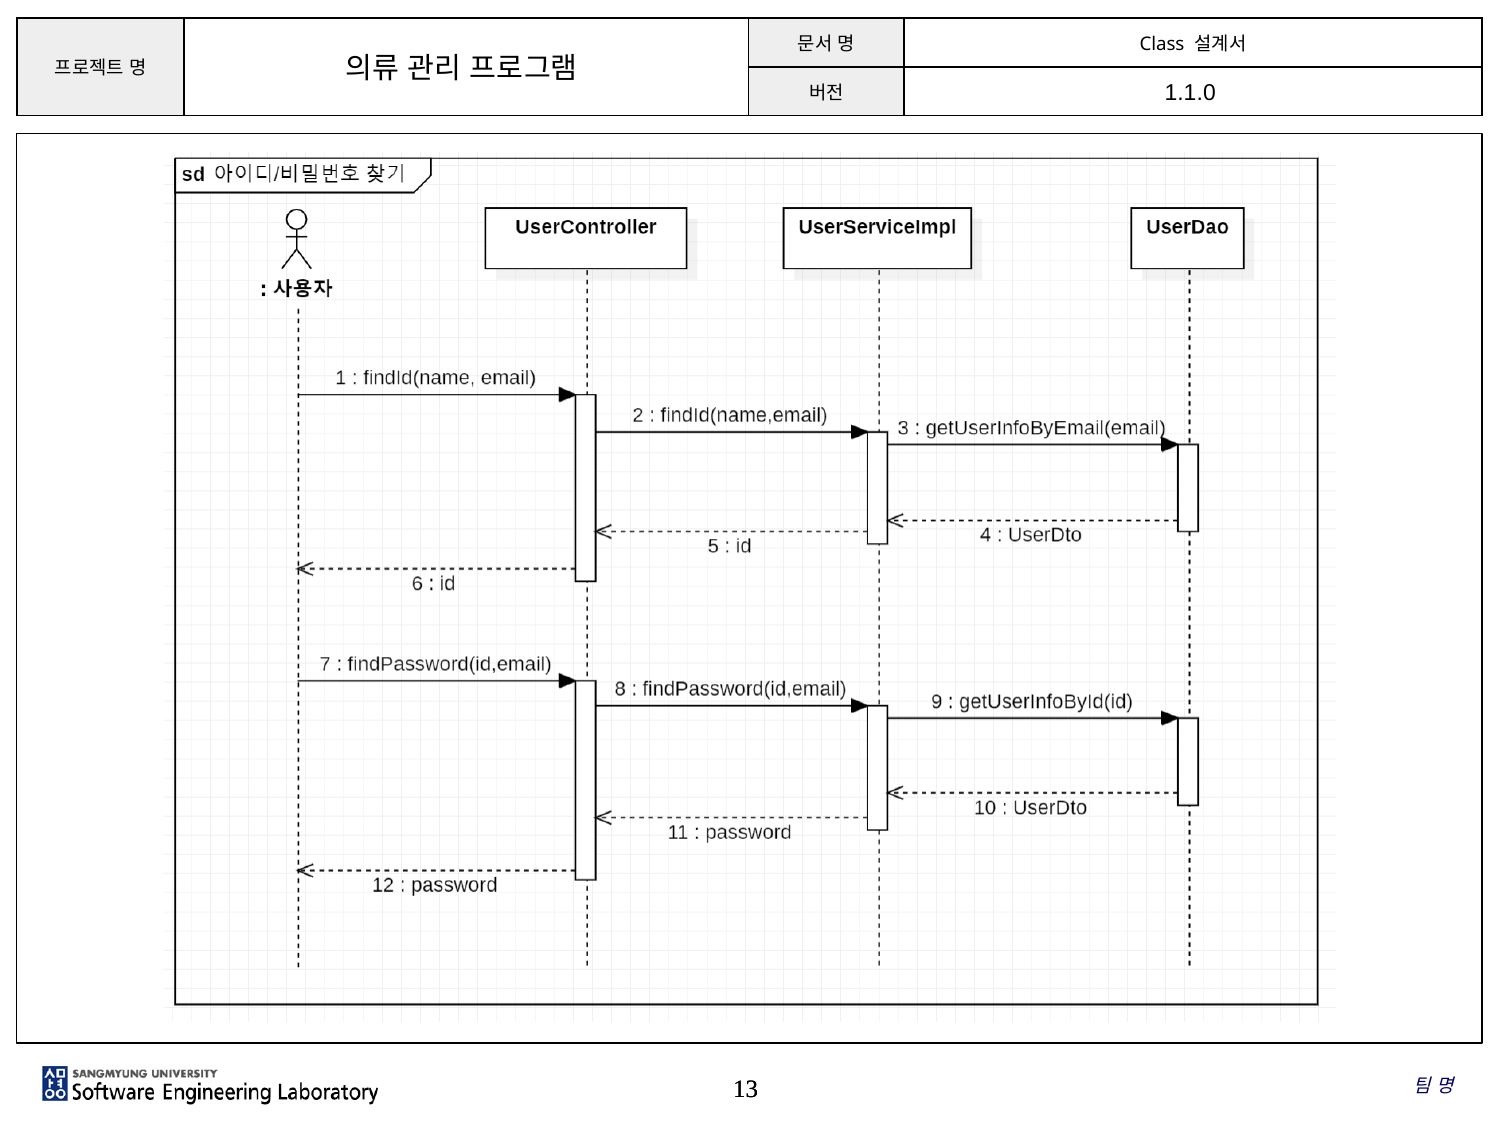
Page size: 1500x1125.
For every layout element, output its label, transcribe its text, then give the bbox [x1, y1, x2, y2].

footer 팀 명 [994, 1060, 1454, 1110]
text_box 1.1.0 [1149, 70, 1231, 113]
text_box 의류 관리 프로그램 [330, 41, 594, 92]
picture [163, 151, 1337, 1022]
picture [42, 1066, 382, 1106]
